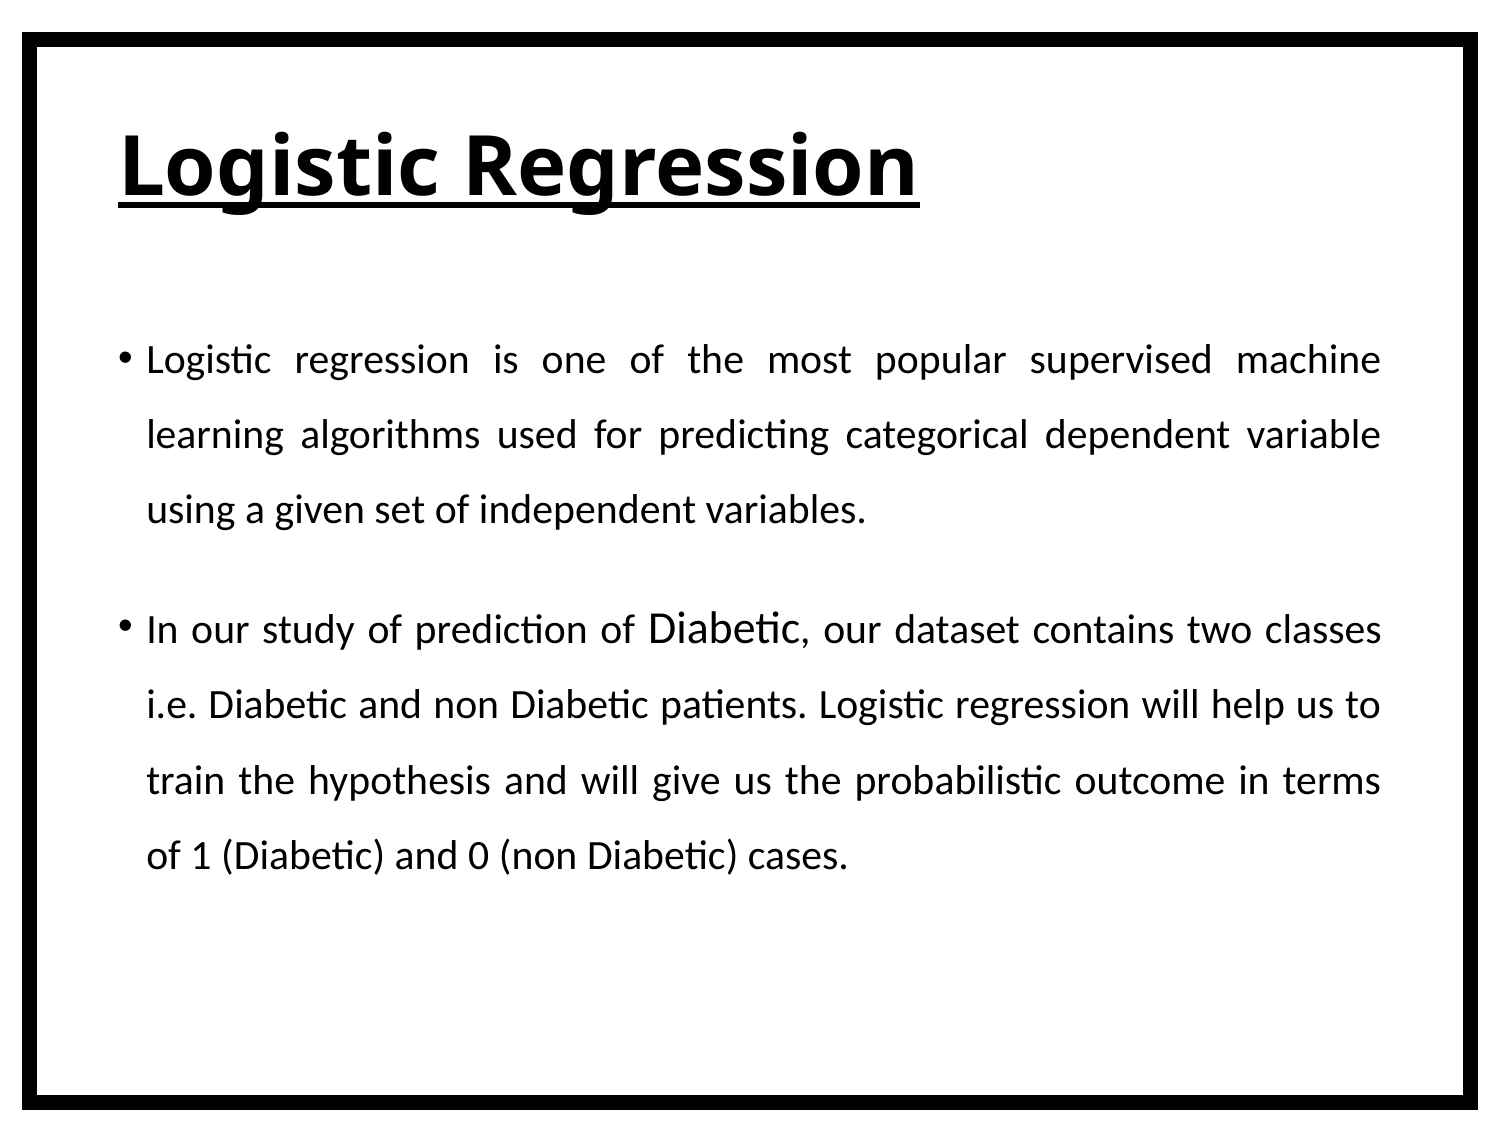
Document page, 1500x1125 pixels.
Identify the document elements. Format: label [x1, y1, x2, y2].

text_box [28, 38, 1472, 1104]
